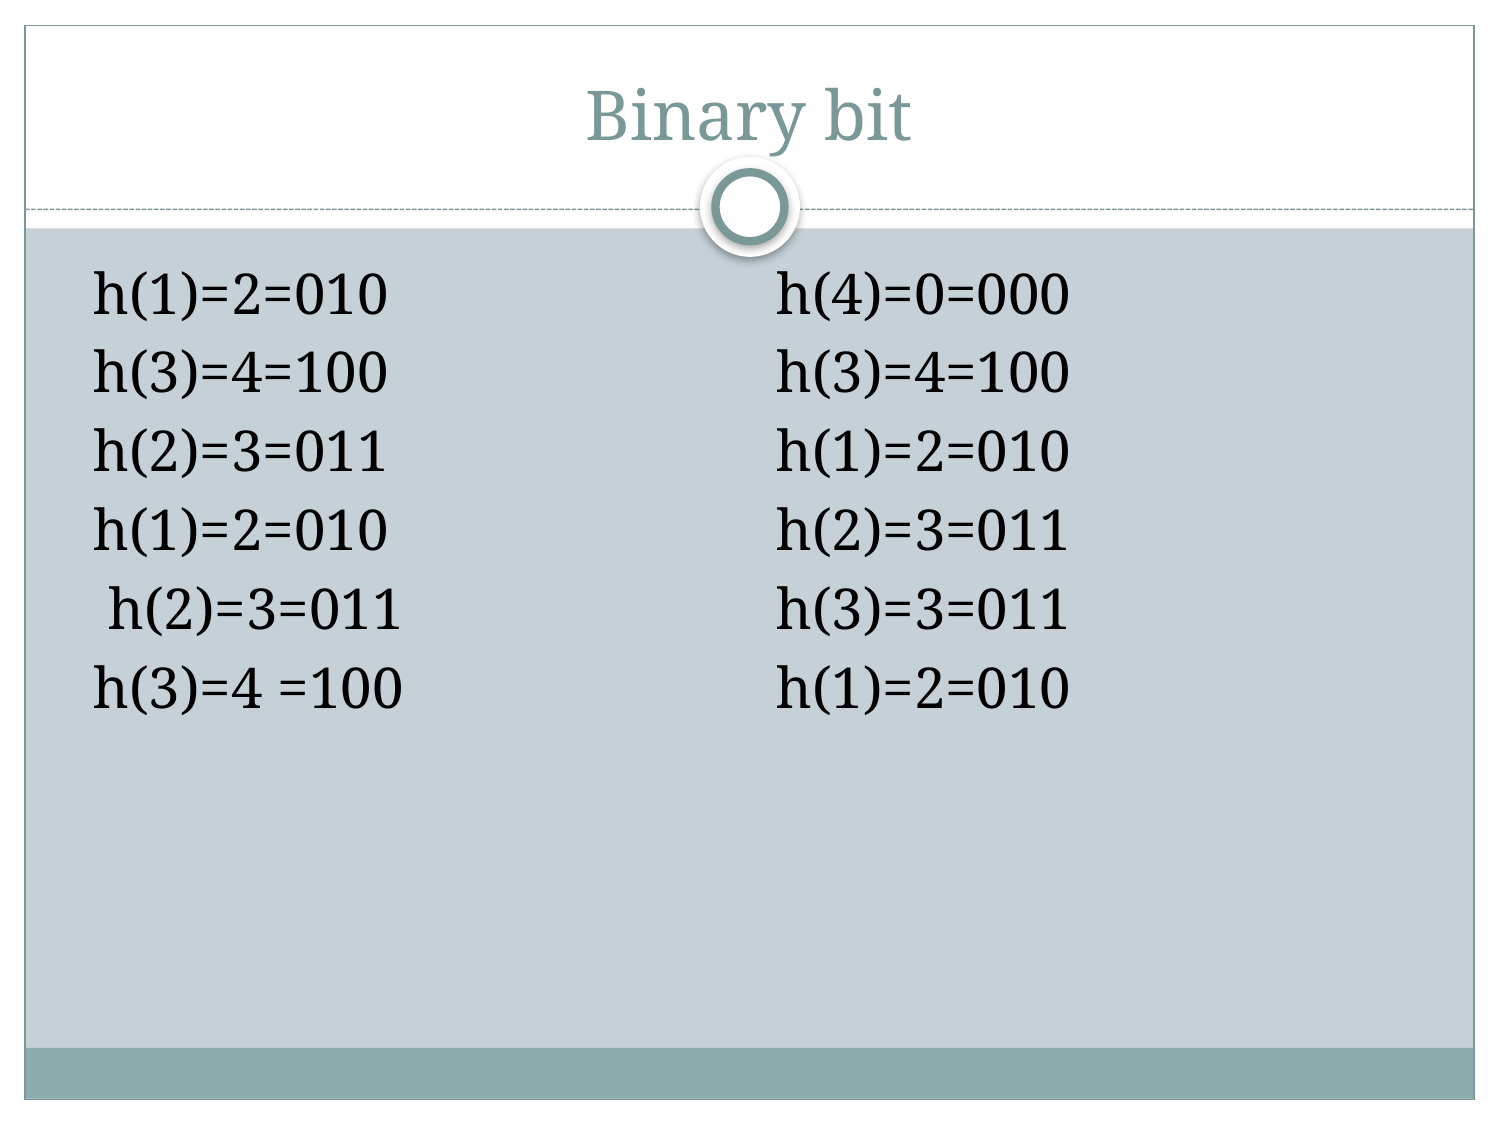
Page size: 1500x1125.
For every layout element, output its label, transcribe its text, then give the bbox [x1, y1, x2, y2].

list h(1)=2=010 h(3)=4=100 h(2)=3=011 h(1)=2=010 h(2)=3=011 h(3)=4 =100 h(4)=0=000 h(3)=4=100 h(1)=2=010 h(2)=3=011 h(3)=3=011 h(1)=2=010 [49, 250, 1445, 858]
title Binary bit [49, 37, 1450, 162]
